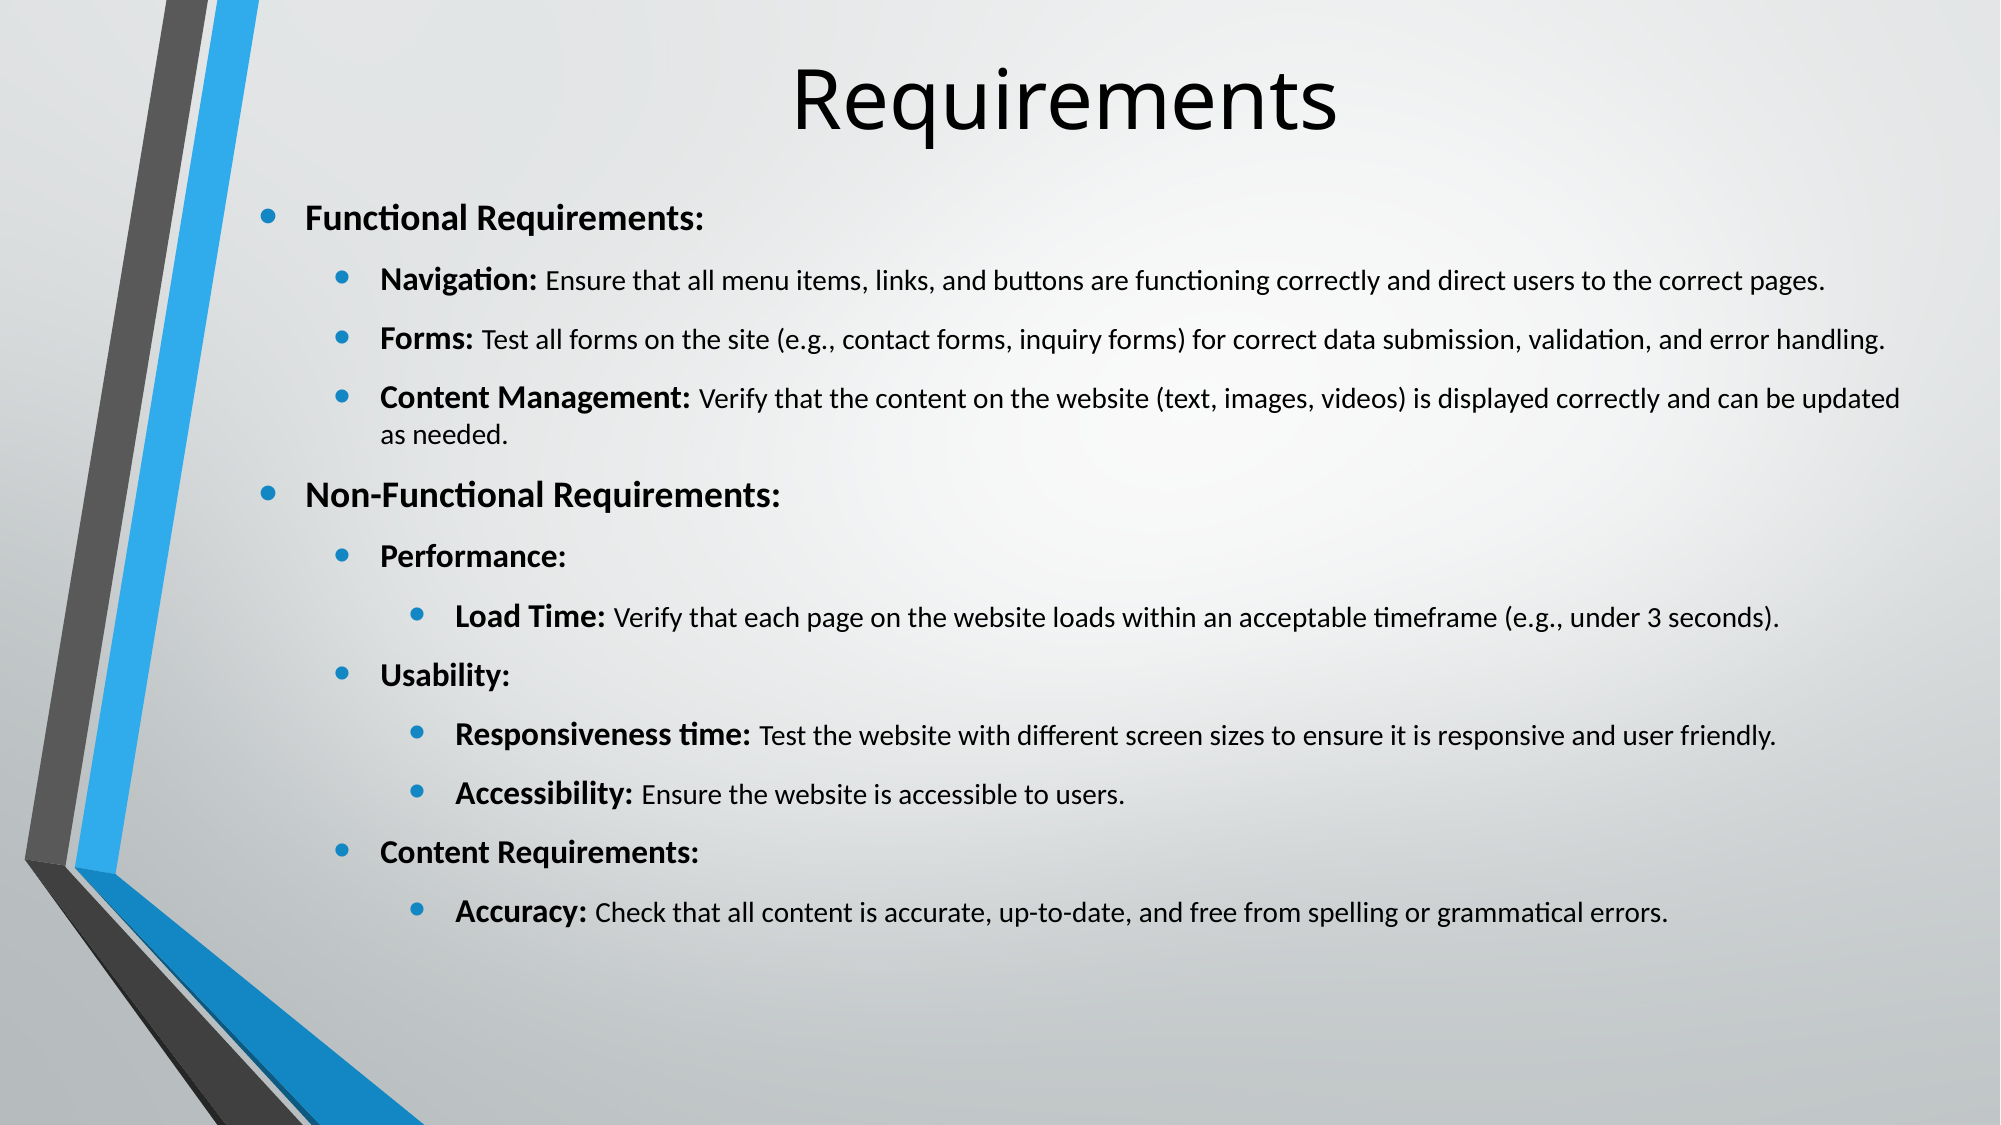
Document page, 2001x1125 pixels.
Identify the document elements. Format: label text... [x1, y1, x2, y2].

list Functional Requirements: Navigation: Ensure that all menu items, links, and buttons are functioning correctly and direct users to the correct pages. Forms: Test all forms on the site (e.g., contact forms, inquiry forms) for correct data submission, validation, and error handling. Content Management: Verify that the content on the website (text, images, videos) is displayed correctly and can be updated as needed. Non-Functional Requirements: Performance: Load Time: Verify that each page on the website loads within an acceptable timeframe (e.g., under 3 seconds). Usability: Responsiveness time: Test the website with different screen sizes to ensure it is responsive and user friendly. Accessibility: Ensure the website is accessible to users. Content Requirements: Accuracy: Check that all content is accurate, up-to-date, and free from spelling or grammatical errors. [243, 185, 1919, 1014]
title Requirements [243, 32, 1887, 161]
